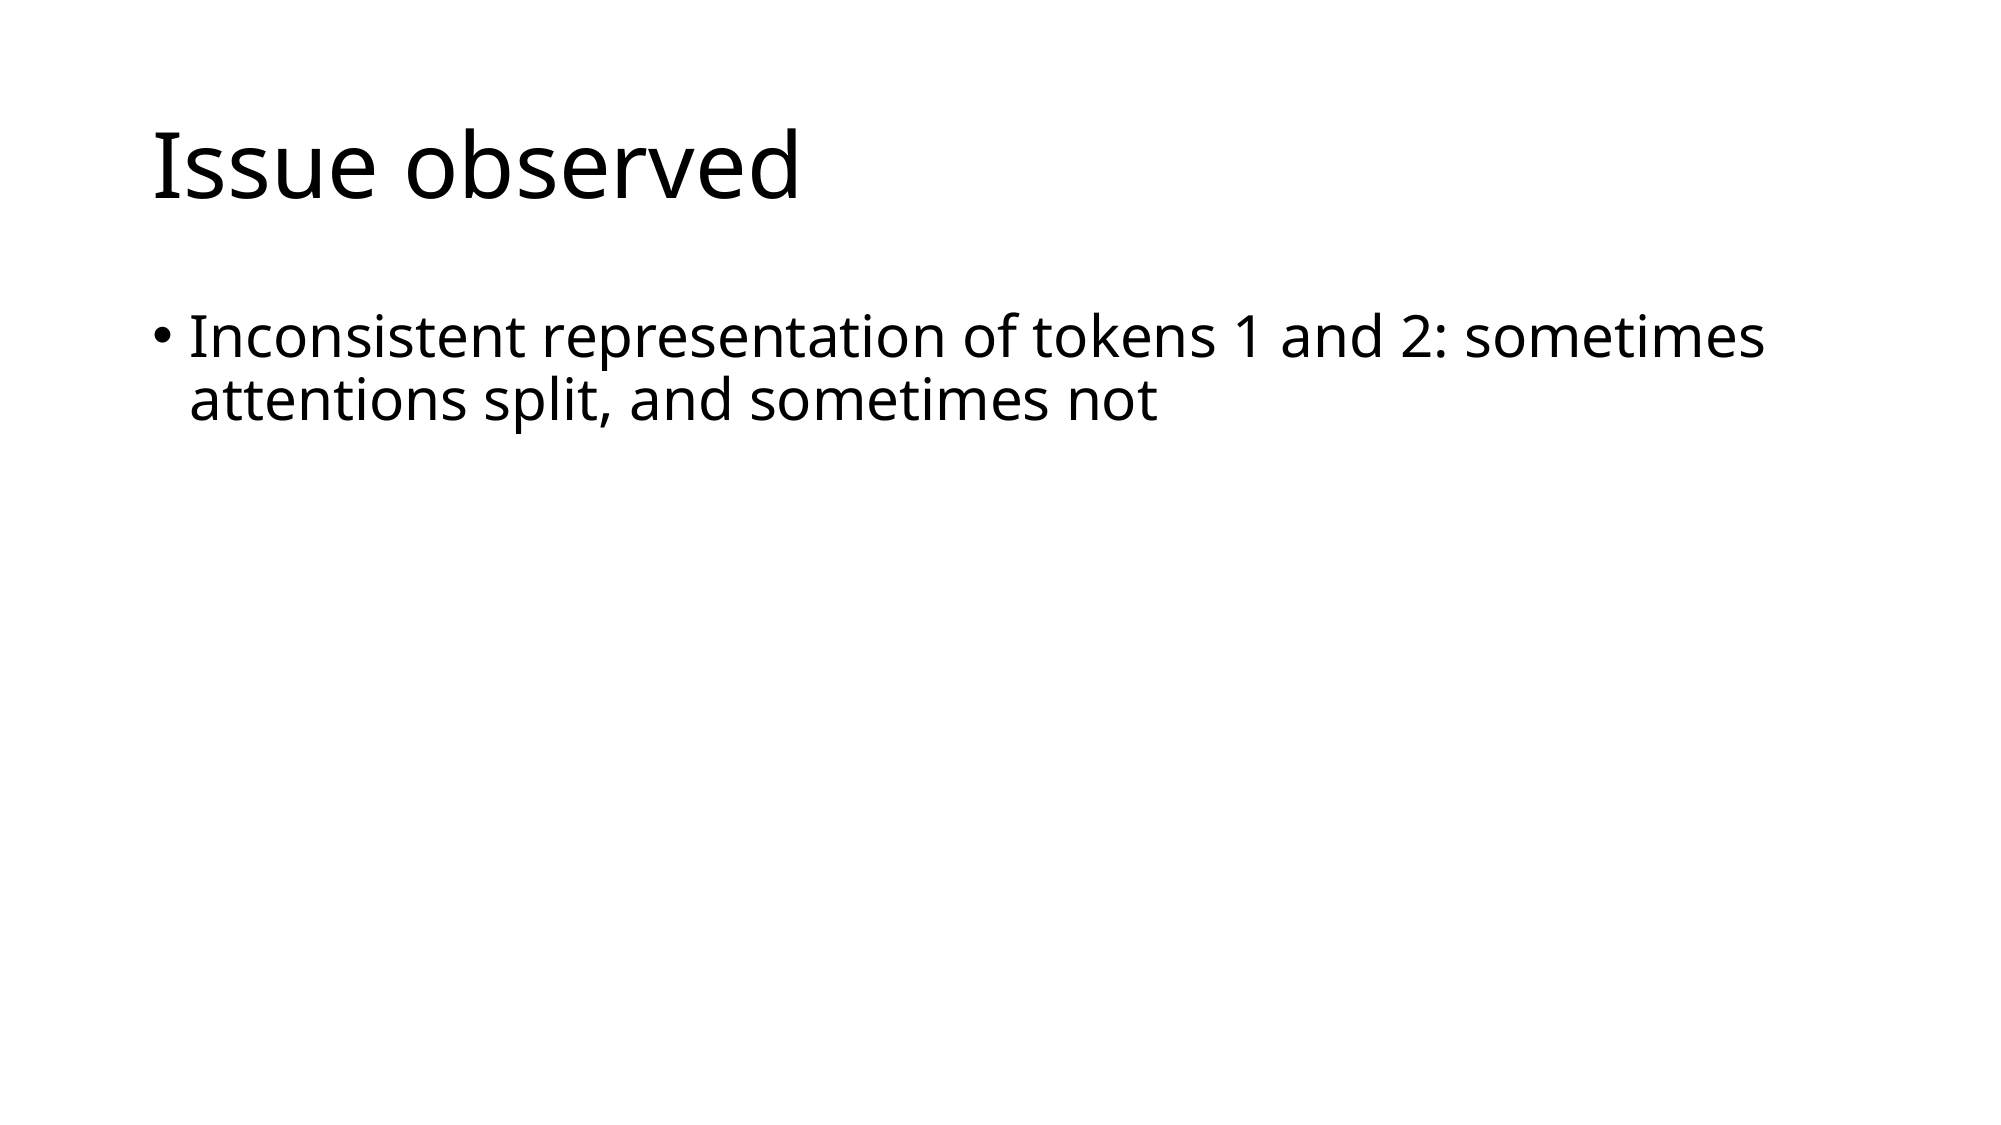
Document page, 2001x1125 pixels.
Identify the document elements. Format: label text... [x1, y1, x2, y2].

list Inconsistent representation of tokens 1 and 2: sometimes attentions split, and sometimes not [137, 299, 1863, 1014]
title Issue observed [137, 59, 1863, 278]
